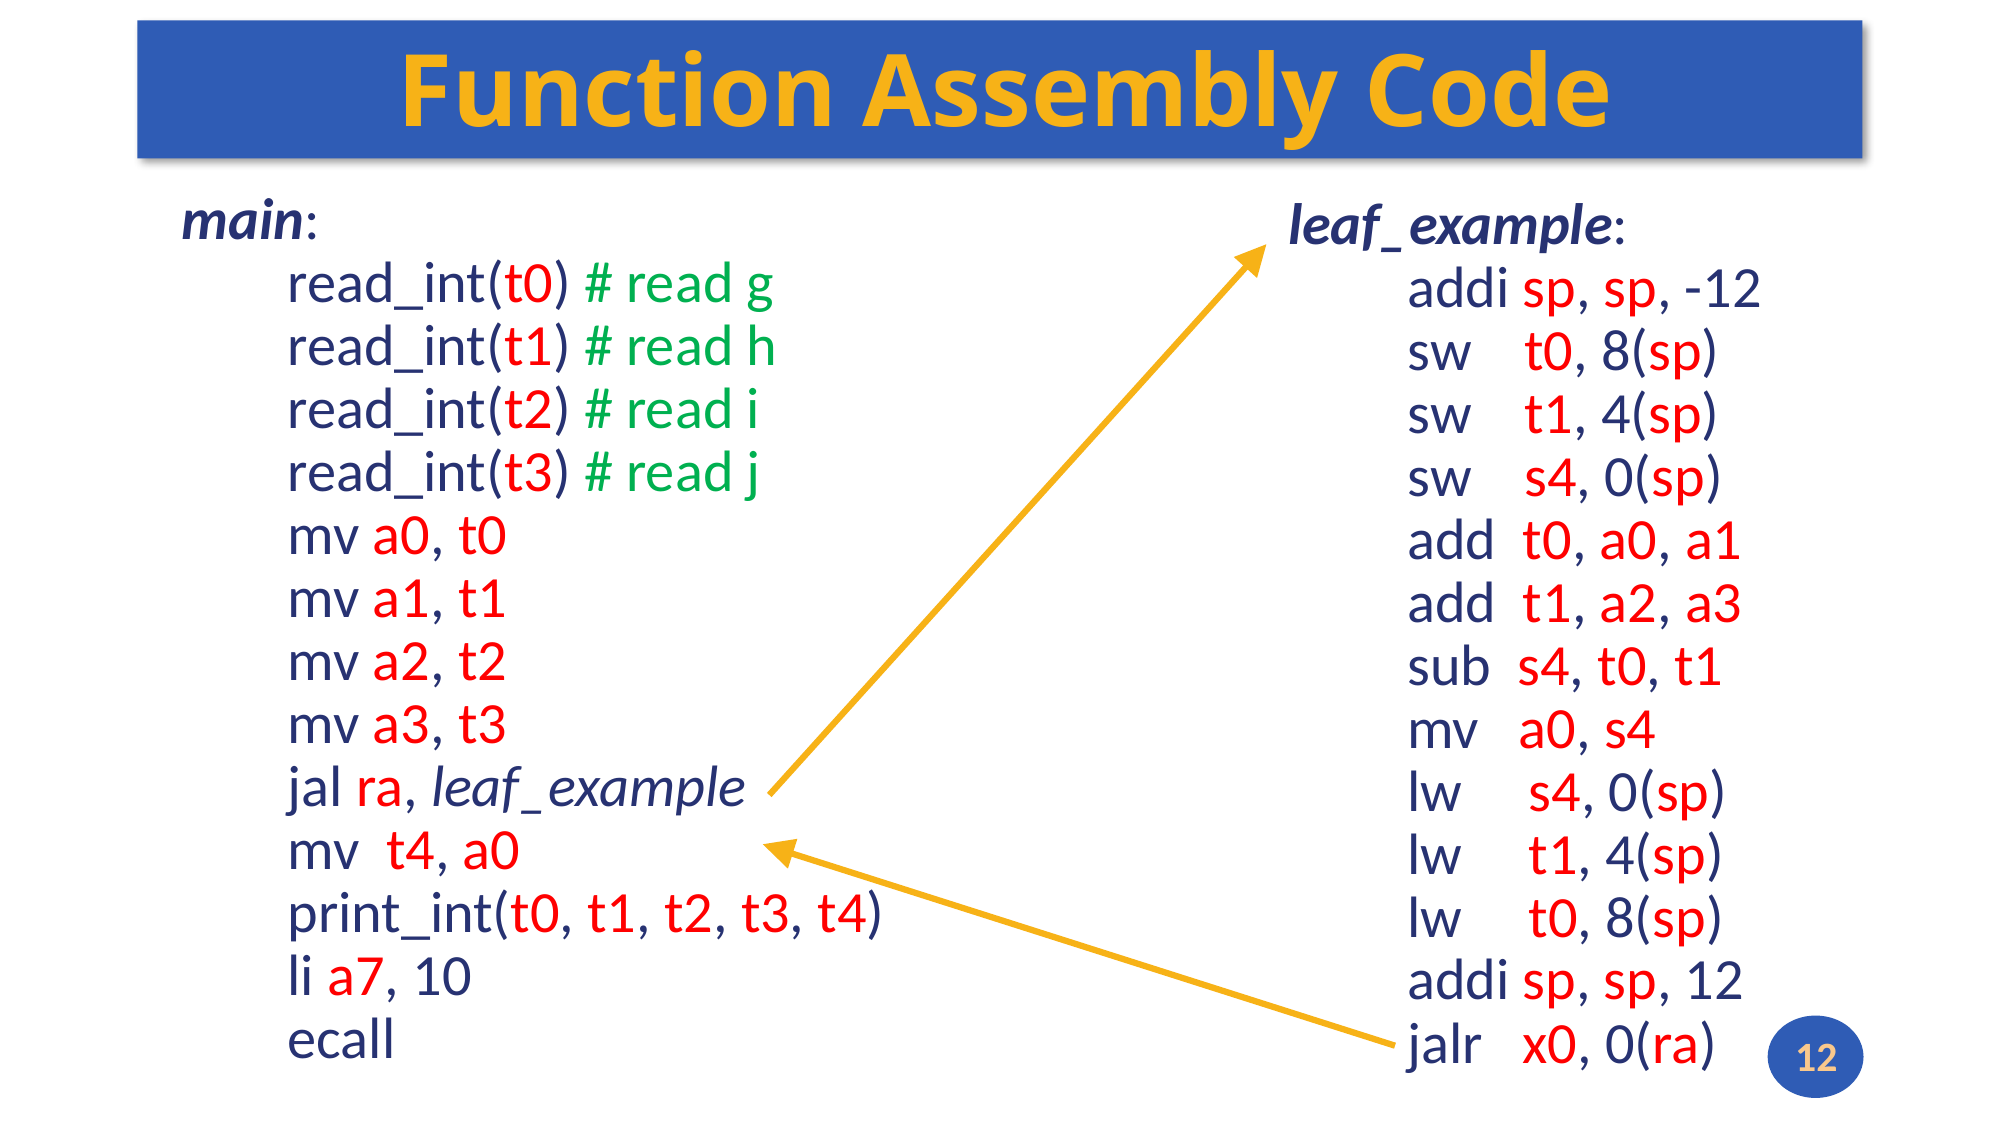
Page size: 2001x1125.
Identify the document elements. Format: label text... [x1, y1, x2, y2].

text_box main: read_int(t0) # read g read_int(t1) # read h read_int(t2) # read i read_int(t3) # read j mv a0, t0 mv a1, t1 mv a2, t2 mv a3, t3 jal ra, leaf_example mv t4, a0 print_int(t0, t1, t2, t3, t4) li a7, 10 ecall [166, 182, 911, 1100]
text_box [762, 844, 1396, 1046]
slide_number 12 [1767, 1015, 1866, 1095]
list leaf_example: addi sp, sp, -12 sw t0, 8(sp) sw t1, 4(sp) sw s4, 0(sp) add t0, a0, a1 add t1, a2, a3 sub s4, t0, t1 mv a0, s4 lw s4, 0(sp) lw t1, 4(sp) lw t0, 8(sp) addi sp, sp, 12 jalr x0, 0(ra) [1273, 186, 1822, 1068]
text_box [768, 244, 1267, 796]
title Function Assembly Code [137, 17, 1863, 156]
